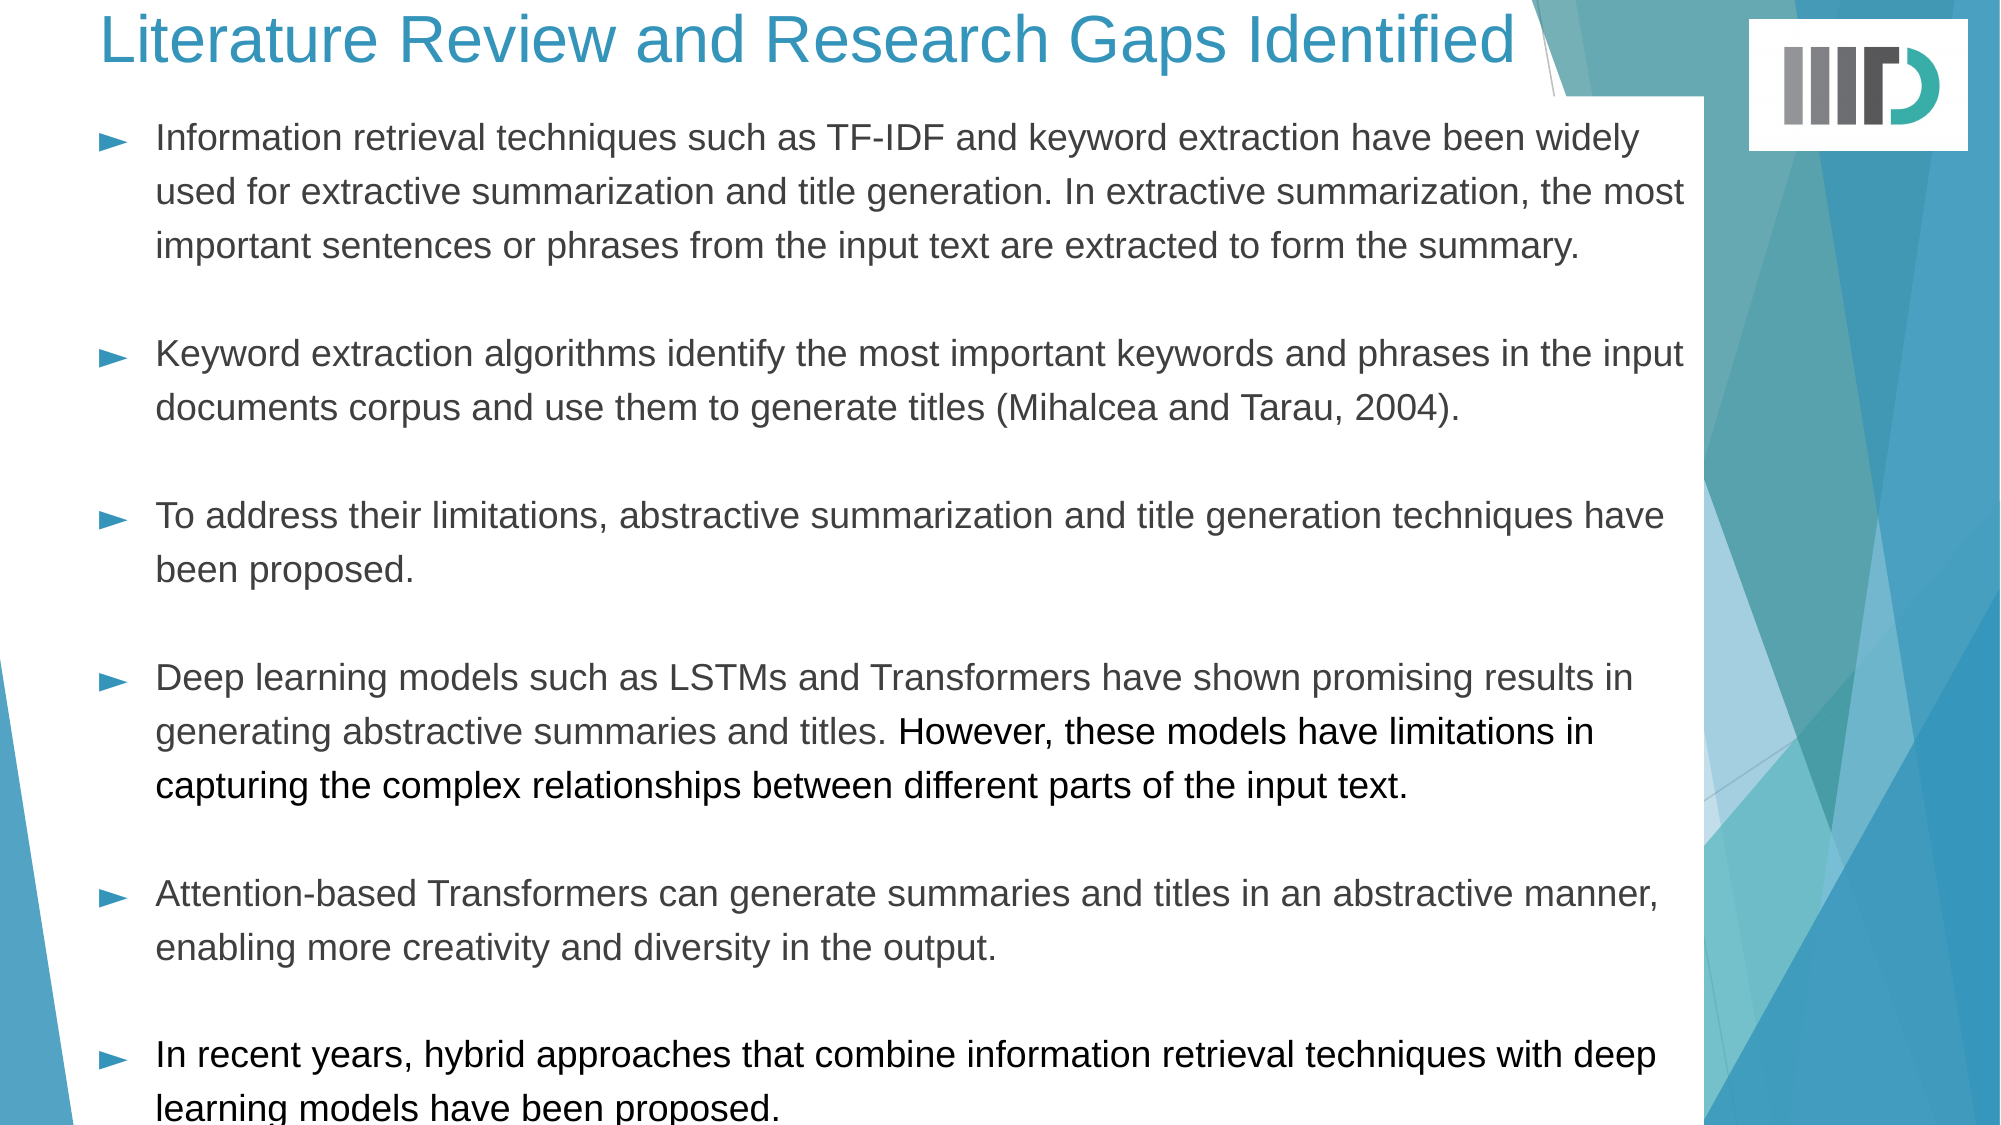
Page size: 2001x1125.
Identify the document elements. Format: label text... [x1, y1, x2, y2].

title Literature Review and Research Gaps Identified [84, 0, 1679, 96]
picture [1749, 19, 1968, 151]
list Information retrieval techniques such as TF-IDF and keyword extraction have been widely used for extractive summarization and title generation. In extractive summarization, the most important sentences or phrases from the input text are extracted to form the summary. Keyword extraction algorithms identify the most important keywords and phrases in the input documents corpus and use them to generate titles (Mihalcea and Tarau, 2004). To address their limitations, abstractive summarization and title generation techniques have been proposed. Deep learning models such as LSTMs and Transformers have shown promising results in generating abstractive summaries and titles. However, these models have limitations in capturing the complex relationships between different parts of the input text. Attention-based Transformers can generate summaries and titles in an abstractive manner, enabling more creativity and diversity in the output. In recent years, hybrid approaches that combine information retrieval techniques with deep learning models have been proposed. [84, 96, 1704, 1125]
